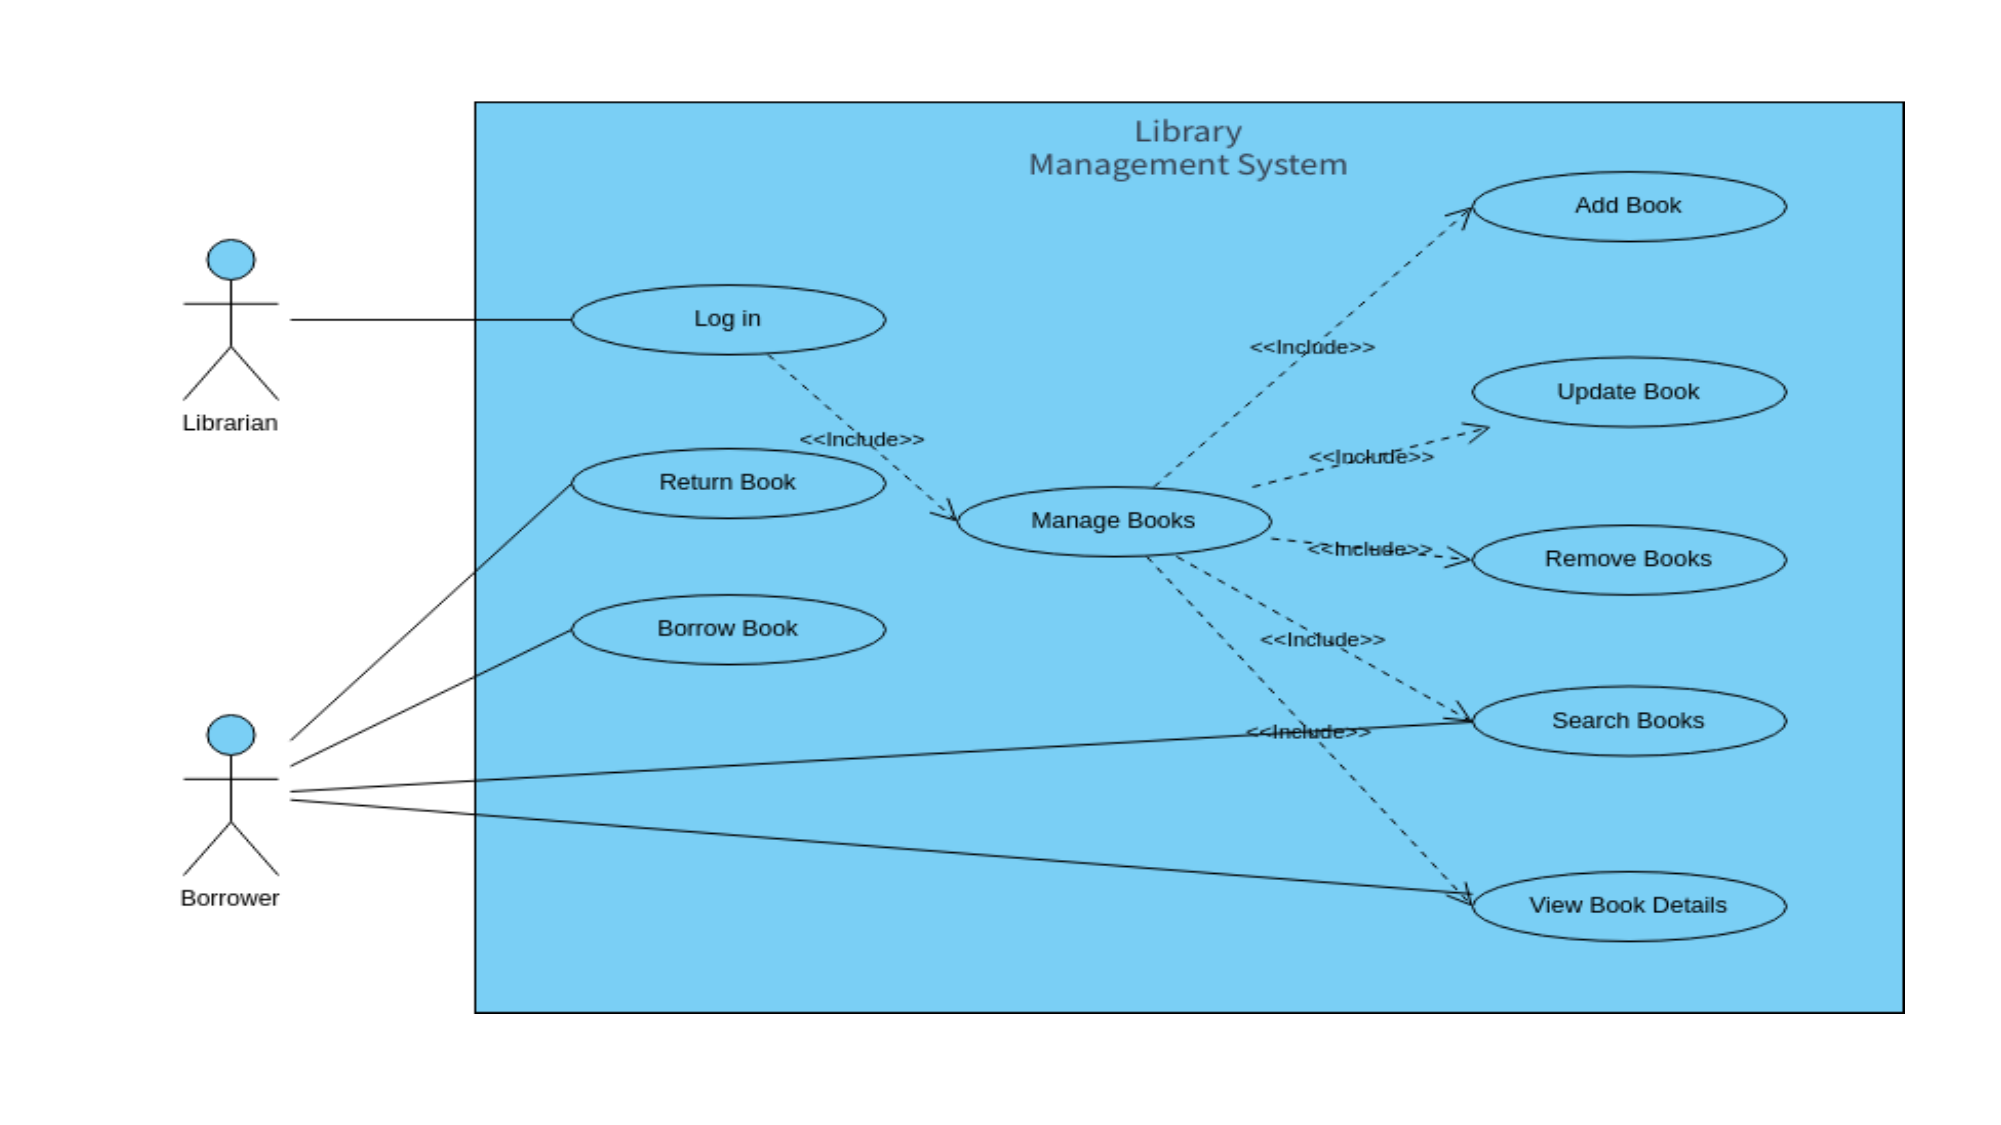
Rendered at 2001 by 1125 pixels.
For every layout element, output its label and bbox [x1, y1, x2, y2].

list [169, 100, 1905, 1014]
